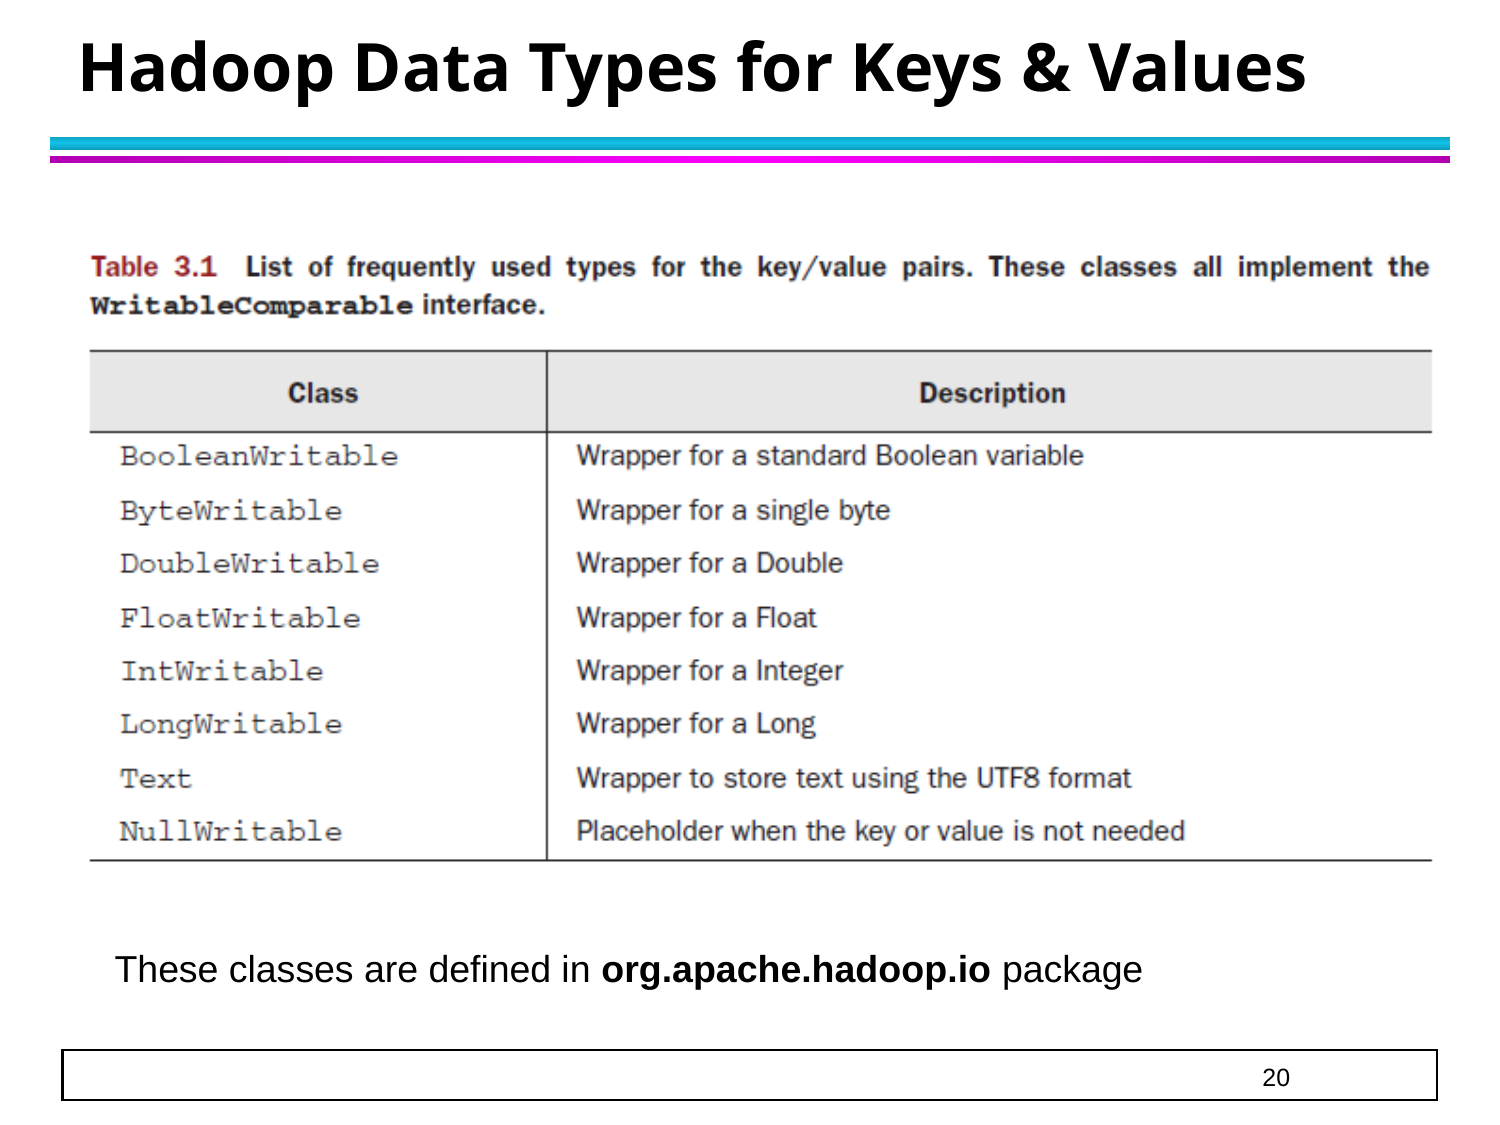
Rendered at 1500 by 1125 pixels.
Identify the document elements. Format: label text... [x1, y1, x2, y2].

title Hadoop Data Types for Keys & Values [62, 24, 1421, 113]
picture [62, 224, 1456, 876]
text_box These classes are defined in org.apache.hadoop.io package [99, 937, 1213, 998]
